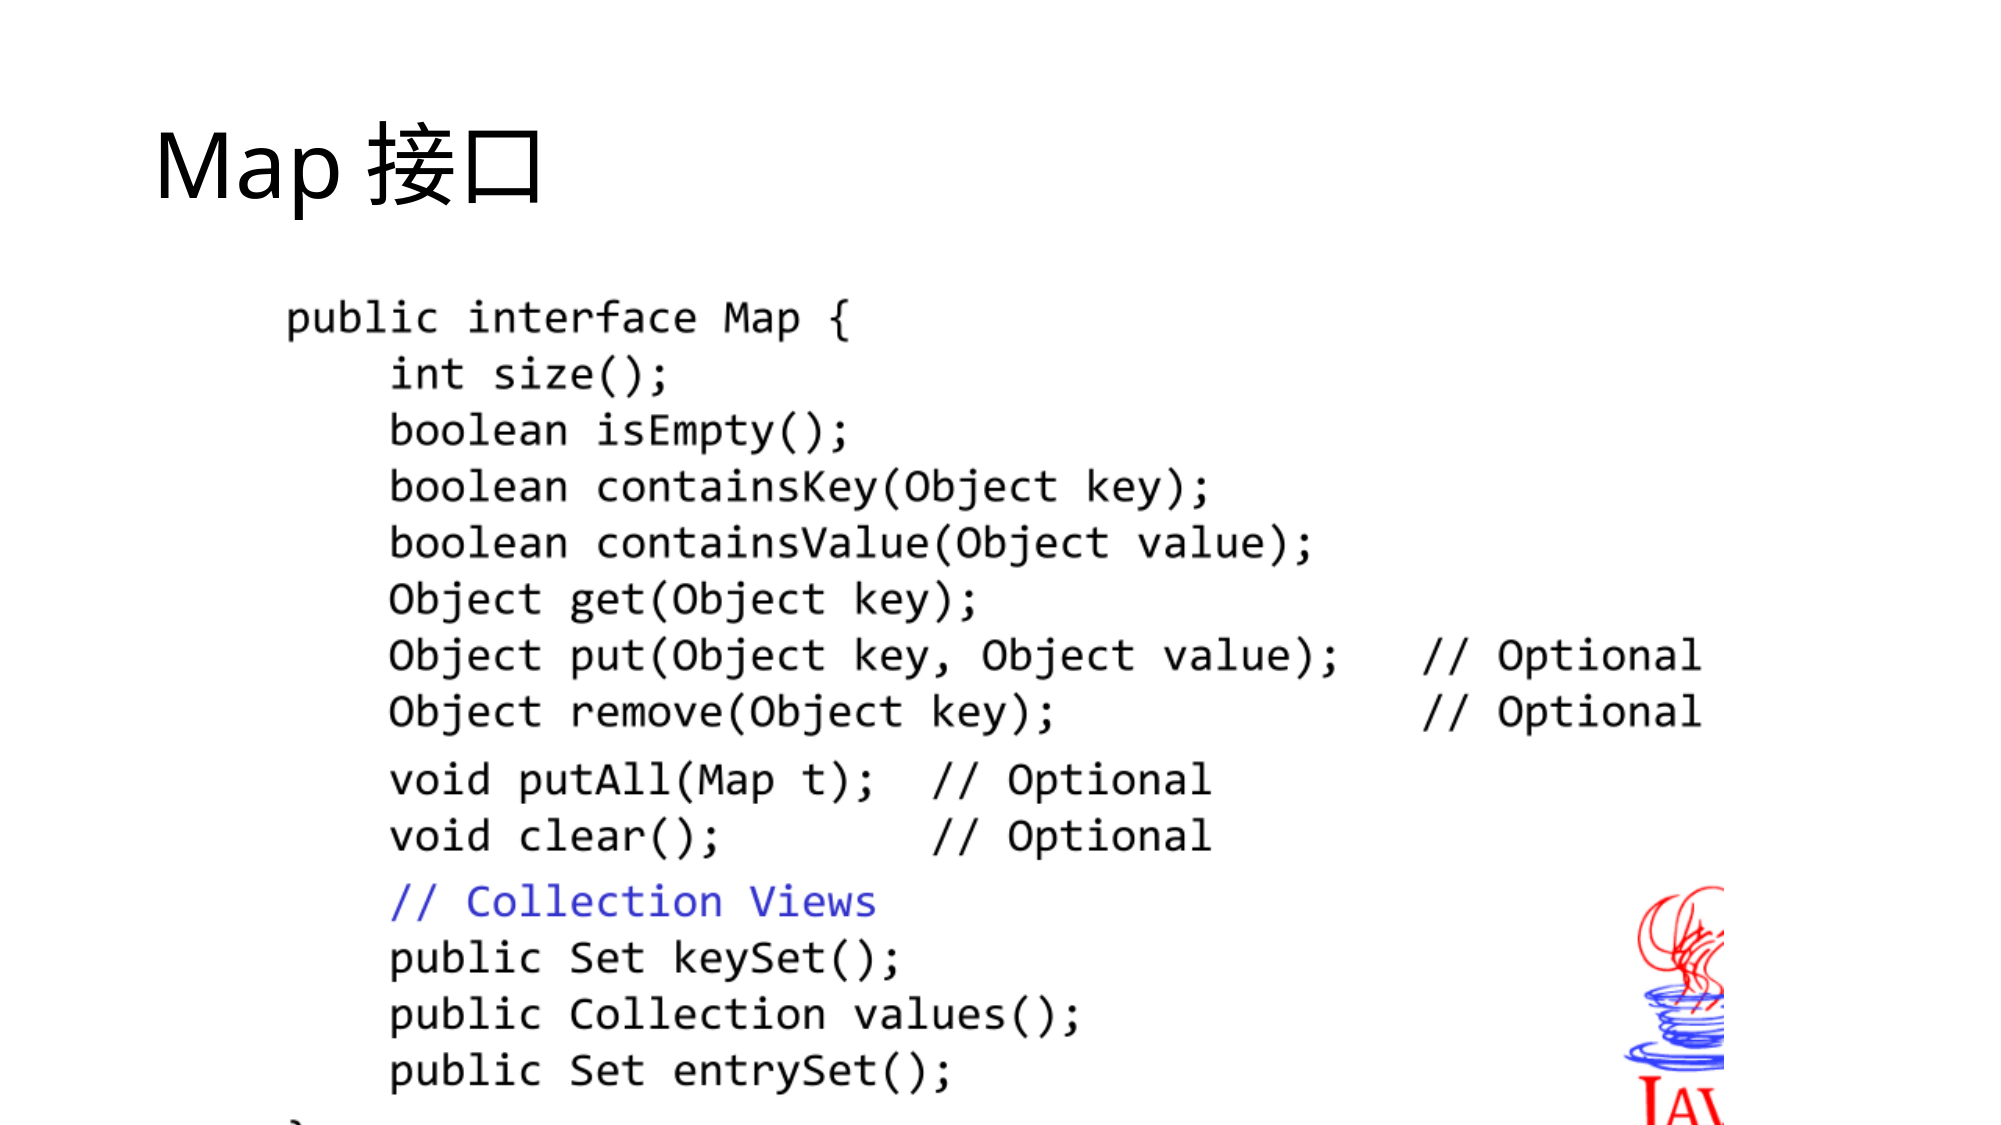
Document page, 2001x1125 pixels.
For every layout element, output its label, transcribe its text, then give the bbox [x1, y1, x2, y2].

title Map接口 [137, 59, 1863, 278]
picture [217, 263, 1724, 1125]
